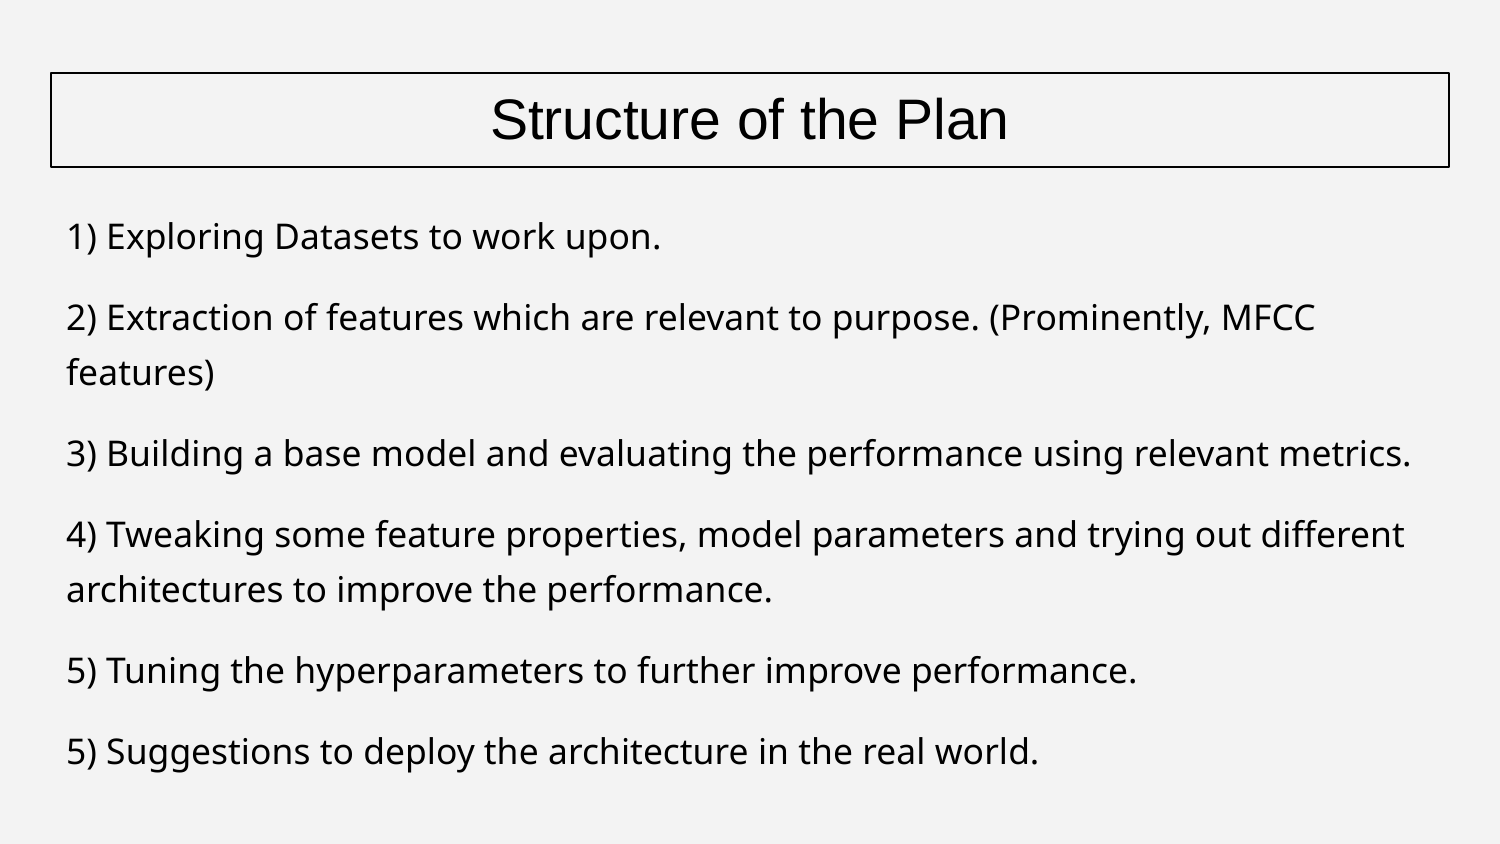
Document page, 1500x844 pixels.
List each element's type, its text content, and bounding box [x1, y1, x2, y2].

list 1) Exploring Datasets to work upon. 2) Extraction of features which are relevant to purpose. (Prominently, MFCC features) 3) Building a base model and evaluating the performance using relevant metrics. 4) Tweaking some feature properties, model parameters and trying out different architectures to improve the performance. 5) Tuning the hyperparameters to further improve performance. 5) Suggestions to deploy the architecture in the real world. [51, 189, 1449, 810]
title Structure of the Plan [51, 72, 1449, 167]
